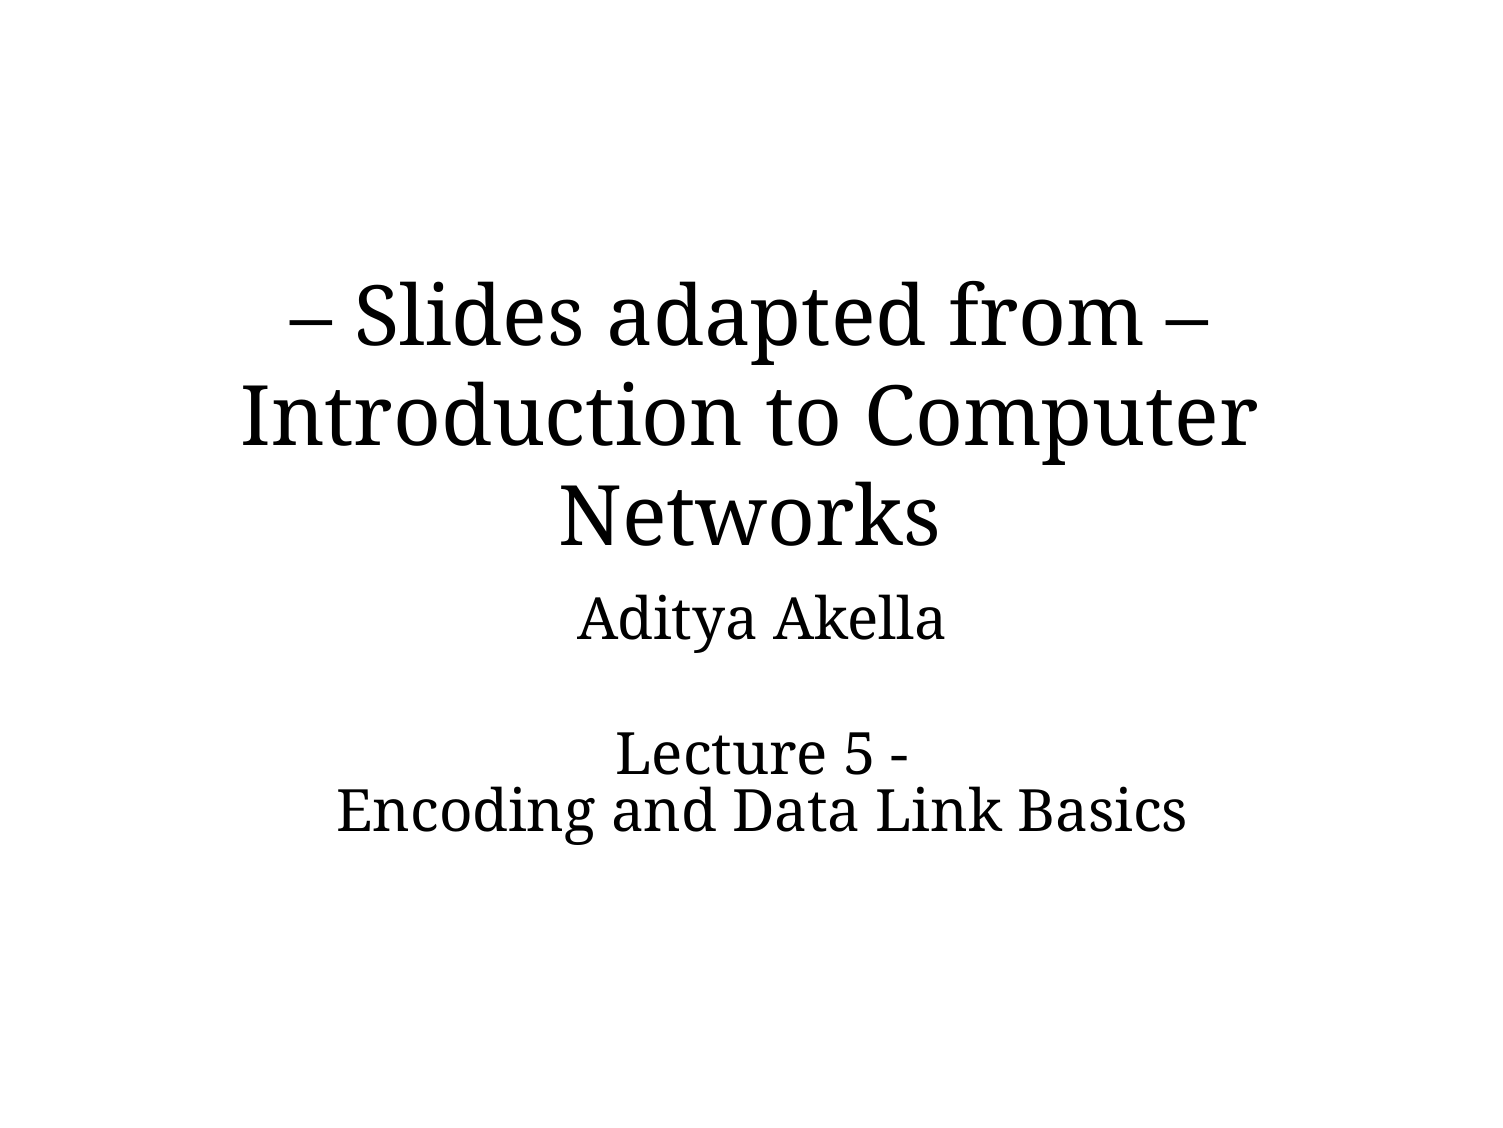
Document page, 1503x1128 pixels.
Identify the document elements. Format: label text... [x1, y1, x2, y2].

title – Slides adapted from – Introduction to Computer Networks [112, 275, 1388, 550]
subtitle Aditya Akella Lecture 5 - Encoding and Data Link Basics [99, 587, 1425, 875]
